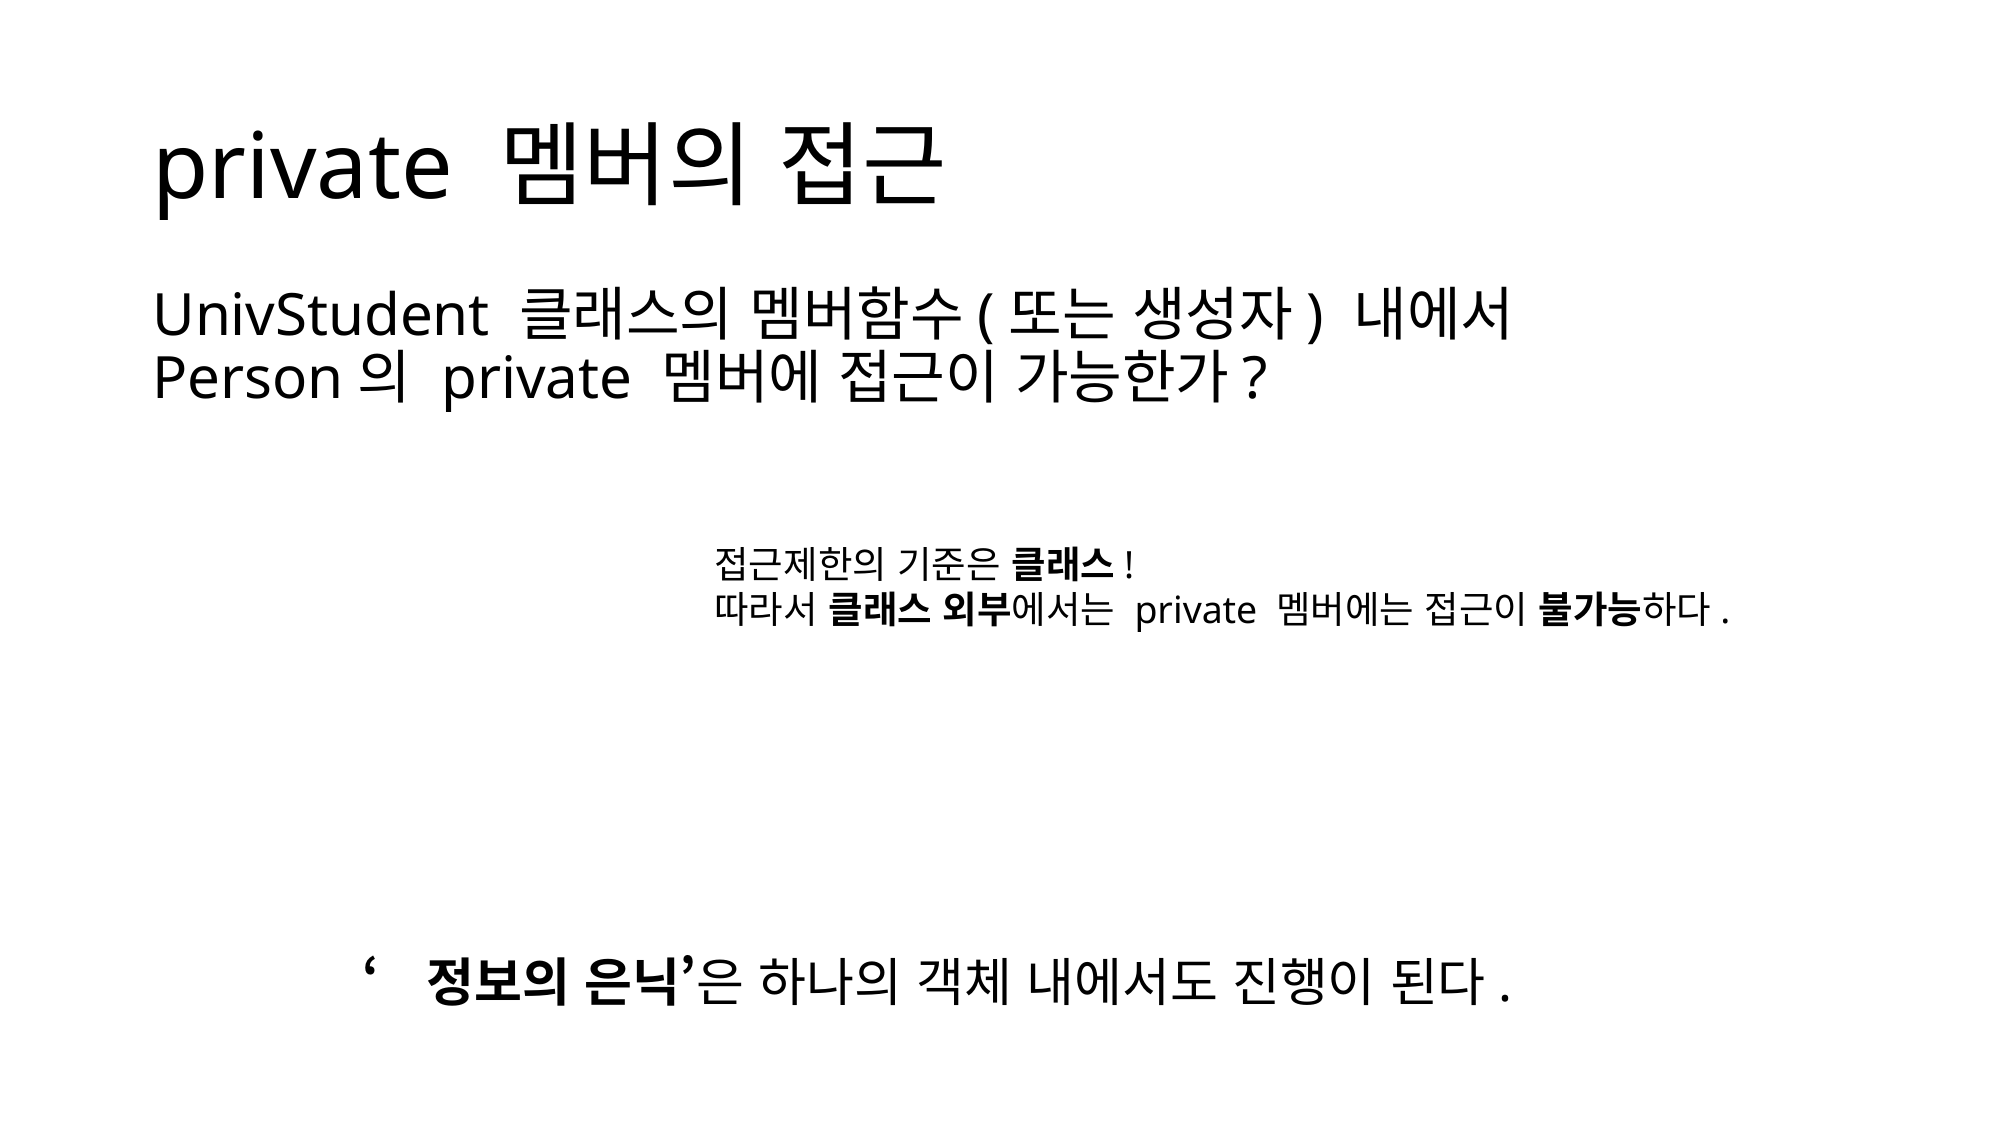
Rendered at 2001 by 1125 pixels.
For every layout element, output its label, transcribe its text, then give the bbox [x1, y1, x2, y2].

title private 멤버의 접근 [137, 59, 1863, 278]
text_box 접근제한의 기준은 클래스! 따라서 클래스 외부에서는 private 멤버에는 접근이 불가능하다. [699, 533, 1849, 638]
list UnivStudent 클래스의 멤버함수(또는 생성자) 내에서 Person의 private 멤버에 접근이 가능한가? [137, 277, 1605, 422]
text_box ‘정보의 은닉’은 하나의 객체 내에서도 진행이 된다. [271, 942, 1617, 1020]
